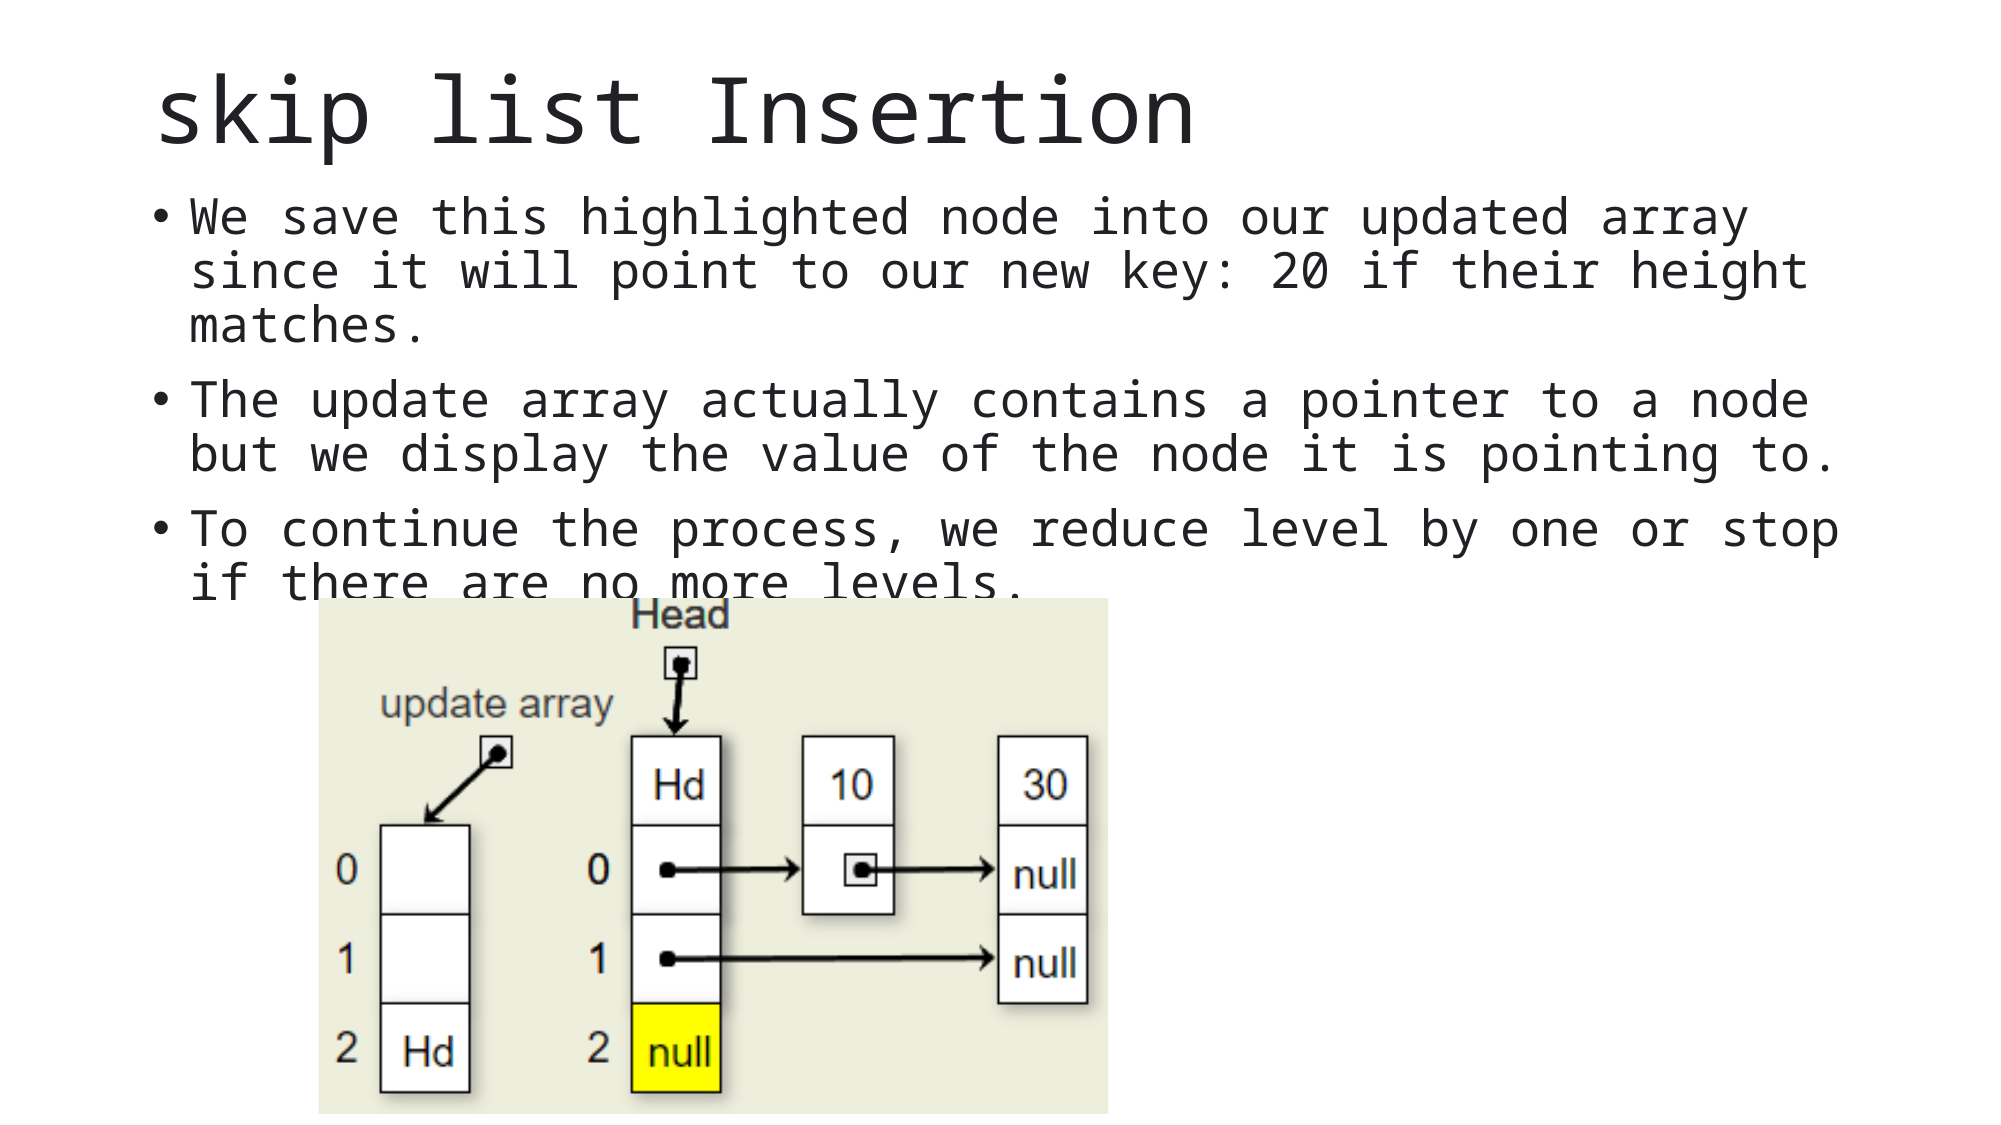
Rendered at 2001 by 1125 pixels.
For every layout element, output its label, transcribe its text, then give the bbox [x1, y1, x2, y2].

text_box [318, 598, 1109, 1114]
title skip list Insertion [137, 59, 1863, 183]
list We save this highlighted node into our updated array since it will point to our new key: 20 if their height matches. The update array actually contains a pointer to a node but we display the value of the node it is pointing to. To continue the process, we reduce level by one or stop if there are no more levels. [137, 183, 1943, 1014]
